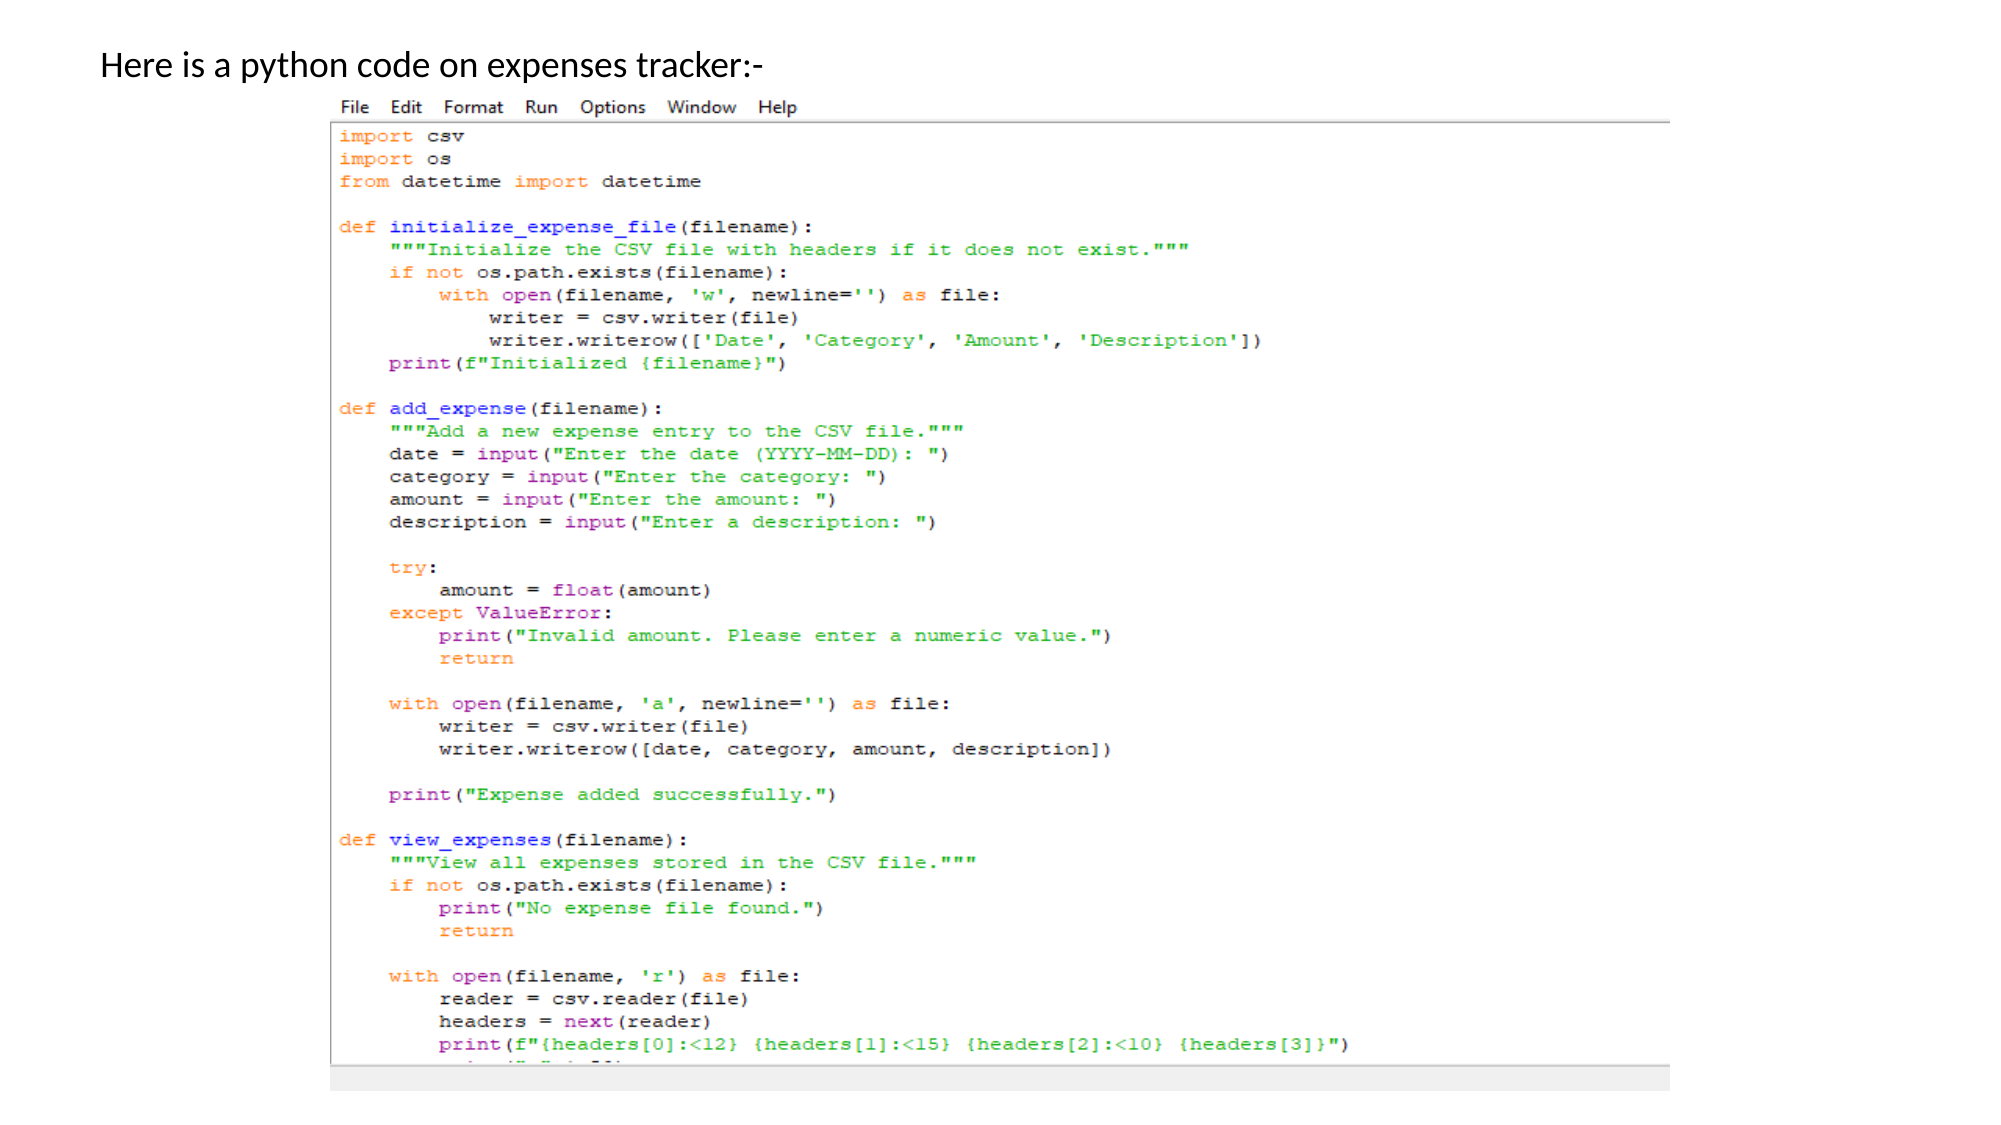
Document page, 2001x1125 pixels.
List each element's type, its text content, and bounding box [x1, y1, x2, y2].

text_box Here is a python code on expenses tracker:- [85, 32, 1496, 93]
picture [330, 92, 1670, 1091]
